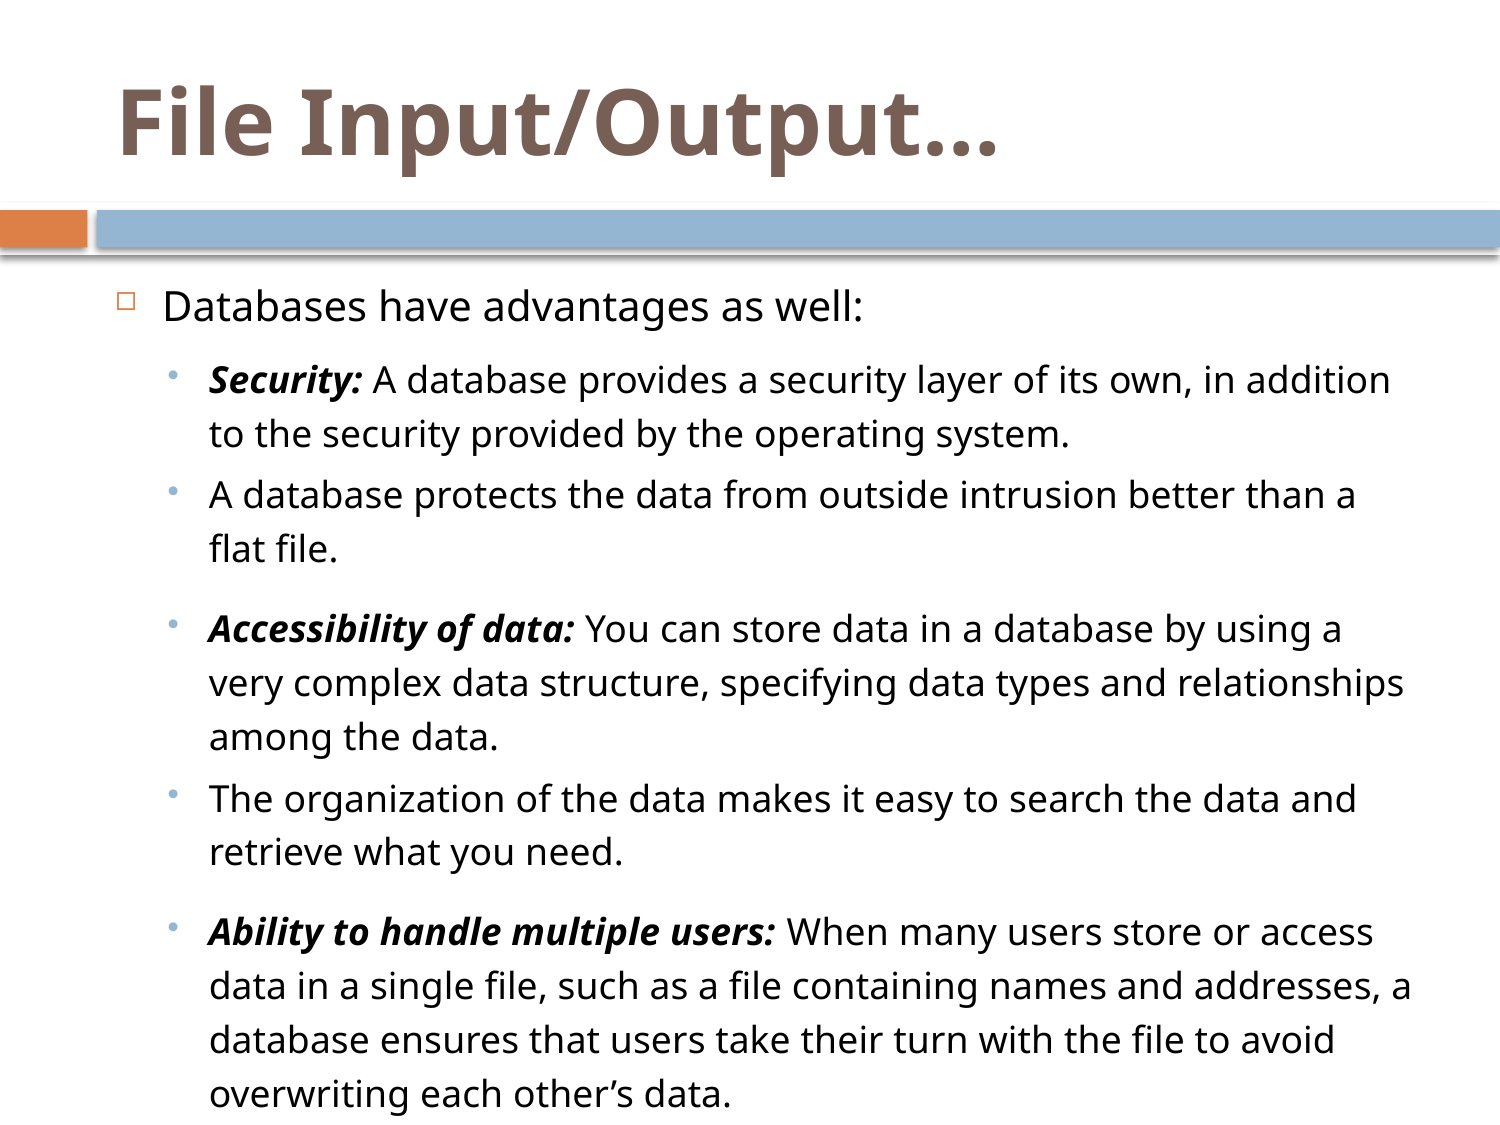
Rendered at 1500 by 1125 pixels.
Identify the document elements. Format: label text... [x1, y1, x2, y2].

list Databases have advantages as well: Security: A database provides a security layer of its own, in addition to the security provided by the operating system. A database protects the data from outside intrusion better than a flat file. Accessibility of data: You can store data in a database by using a very complex data structure, specifying data types and relationships among the data. The organization of the data makes it easy to search the data and retrieve what you need. Ability to handle multiple users: When many users store or access data in a single file, such as a file containing names and addresses, a database ensures that users take their turn with the file to avoid overwriting each other’s data. [100, 262, 1438, 1125]
title File Input/Output… [100, 37, 1438, 200]
